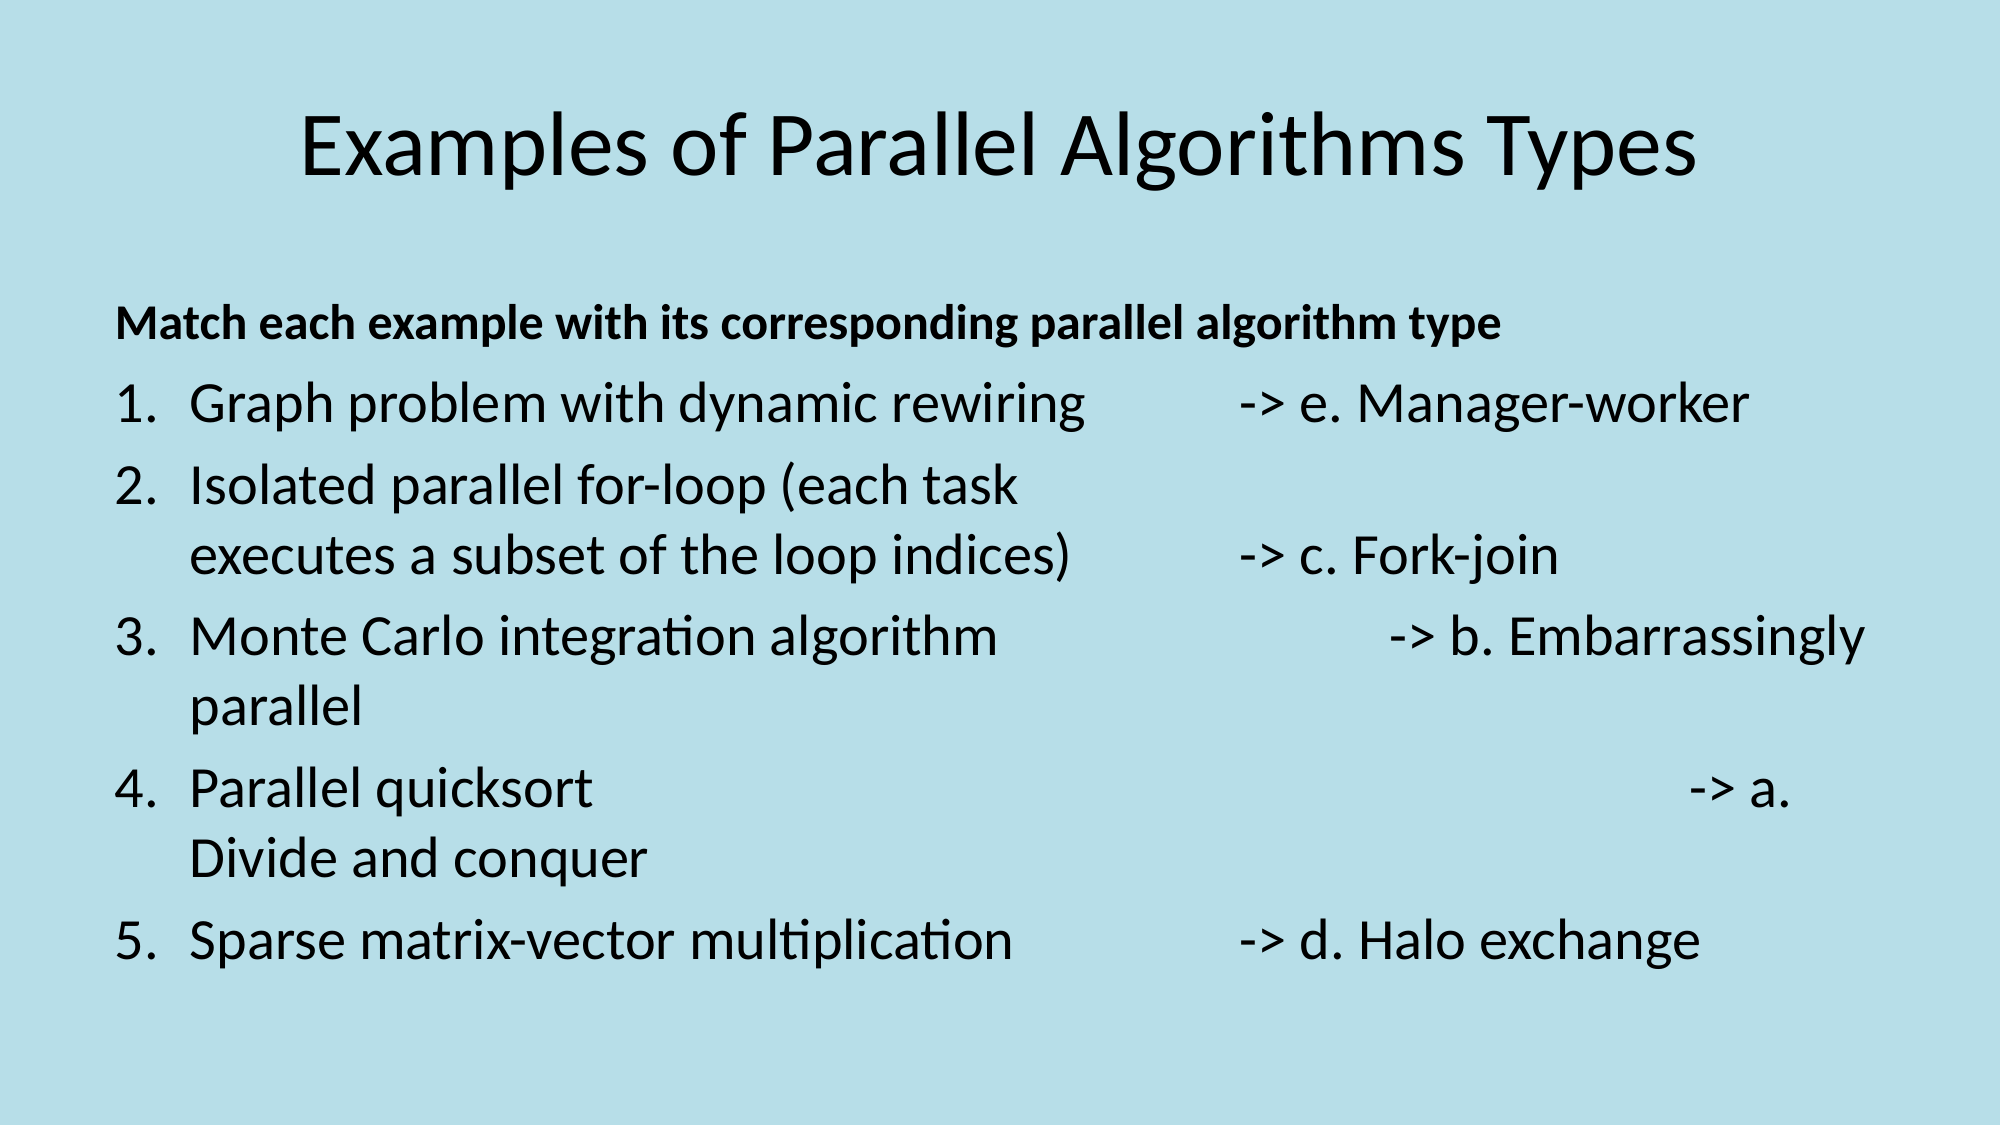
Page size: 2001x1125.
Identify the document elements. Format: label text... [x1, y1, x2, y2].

title Examples of Parallel Algorithms Types [99, 45, 1900, 233]
list Graph problem with dynamic rewiring -> e. Manager-worker Isolated parallel for-loop (each task executes a subset of the loop indices) -> c. Fork-join Monte Carlo integration algorithm -> b. Embarrassingly parallel Parallel quicksort -> a. Divide and conquer Sparse matrix-vector multiplication -> d. Halo exchange [99, 356, 1900, 1005]
list Match each example with its corresponding parallel algorithm type [99, 251, 1900, 356]
